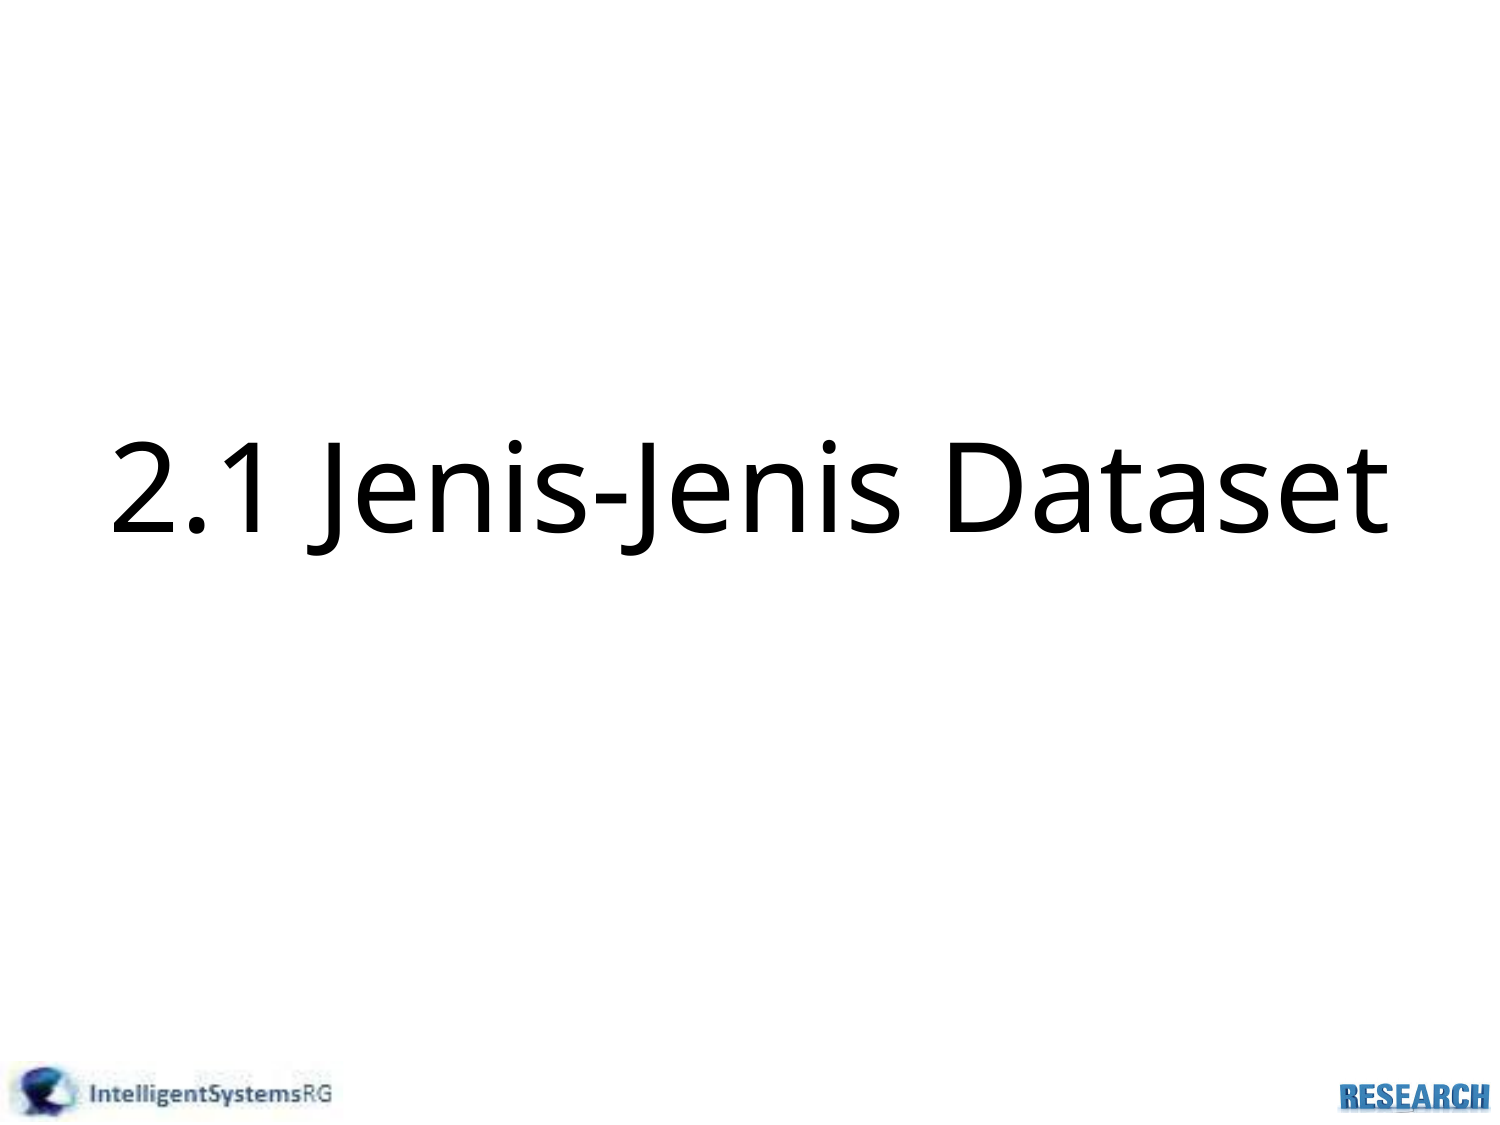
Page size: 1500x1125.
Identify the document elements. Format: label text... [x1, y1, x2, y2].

picture [0, 1061, 344, 1122]
picture [1337, 1078, 1491, 1113]
title 2.1 Jenis-Jenis Dataset [75, 174, 1425, 567]
